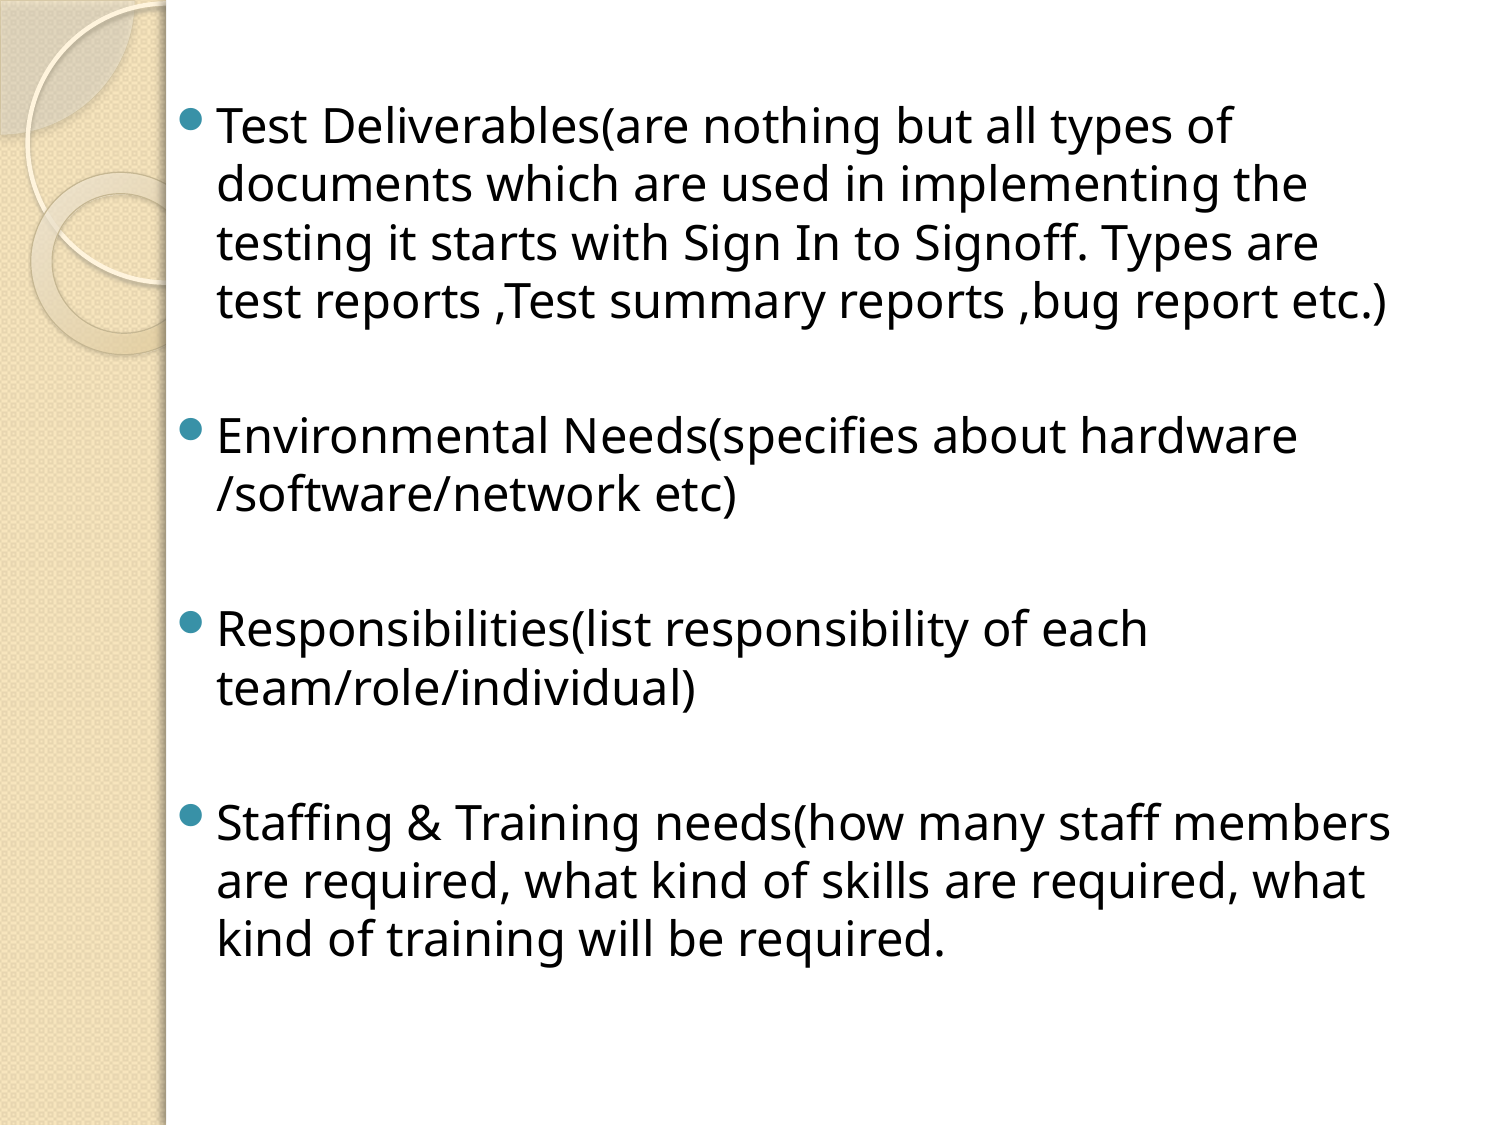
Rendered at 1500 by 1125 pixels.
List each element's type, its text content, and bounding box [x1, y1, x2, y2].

list Test Deliverables(are nothing but all types of documents which are used in implementing the testing it starts with Sign In to Signoff. Types are test reports ,Test summary reports ,bug report etc.) Environmental Needs(specifies about hardware /software/network etc) Responsibilities(list responsibility of each team/role/individual) Staffing & Training needs(how many staff members are required, what kind of skills are required, what kind of training will be required. [150, 87, 1425, 988]
